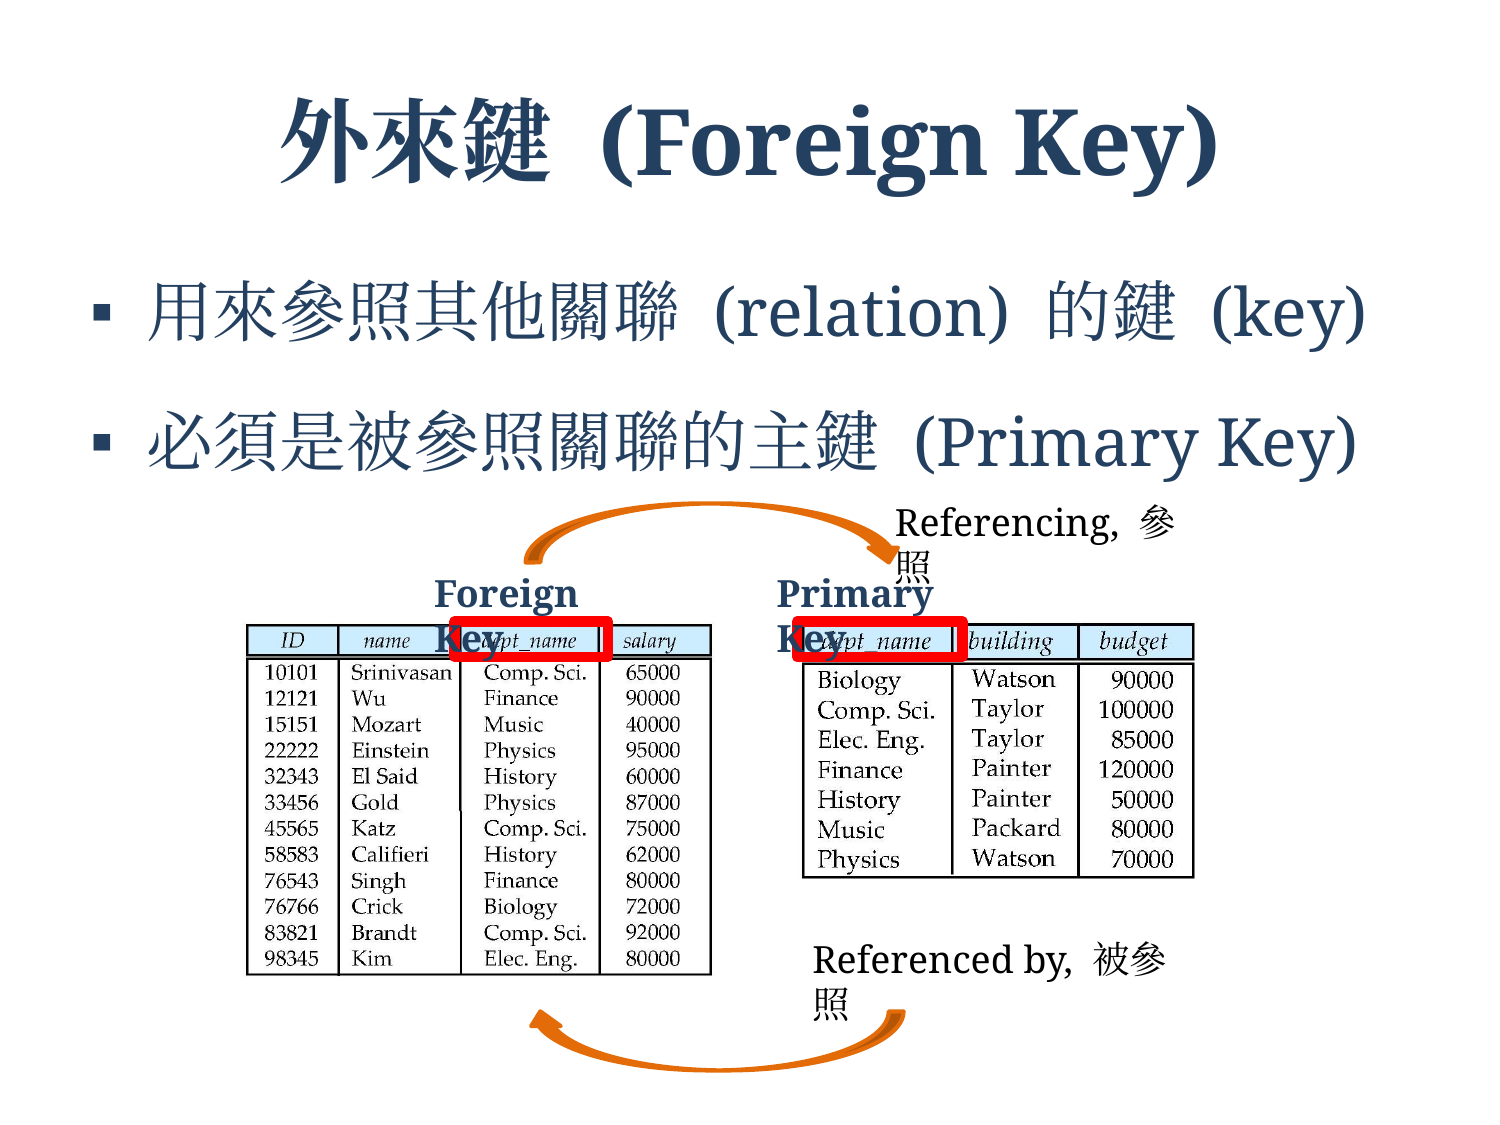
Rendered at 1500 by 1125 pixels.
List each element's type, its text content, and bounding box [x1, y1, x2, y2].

picture [241, 621, 715, 977]
text_box Foreign Key [419, 562, 661, 619]
title 外來鍵 (Foreign Key) [75, 45, 1425, 233]
text_box Primary Key [761, 562, 1013, 668]
text_box Referenced by, 被參照 [797, 928, 1187, 1034]
text_box [531, 1011, 890, 1071]
picture [796, 621, 1199, 880]
text_box Referencing, 參照 [879, 491, 1200, 597]
text_box [525, 503, 879, 563]
list 用來參照其他關聯 (relation) 的鍵 (key) 必須是被參照關聯的主鍵 (Primary Key) [75, 262, 1425, 1005]
